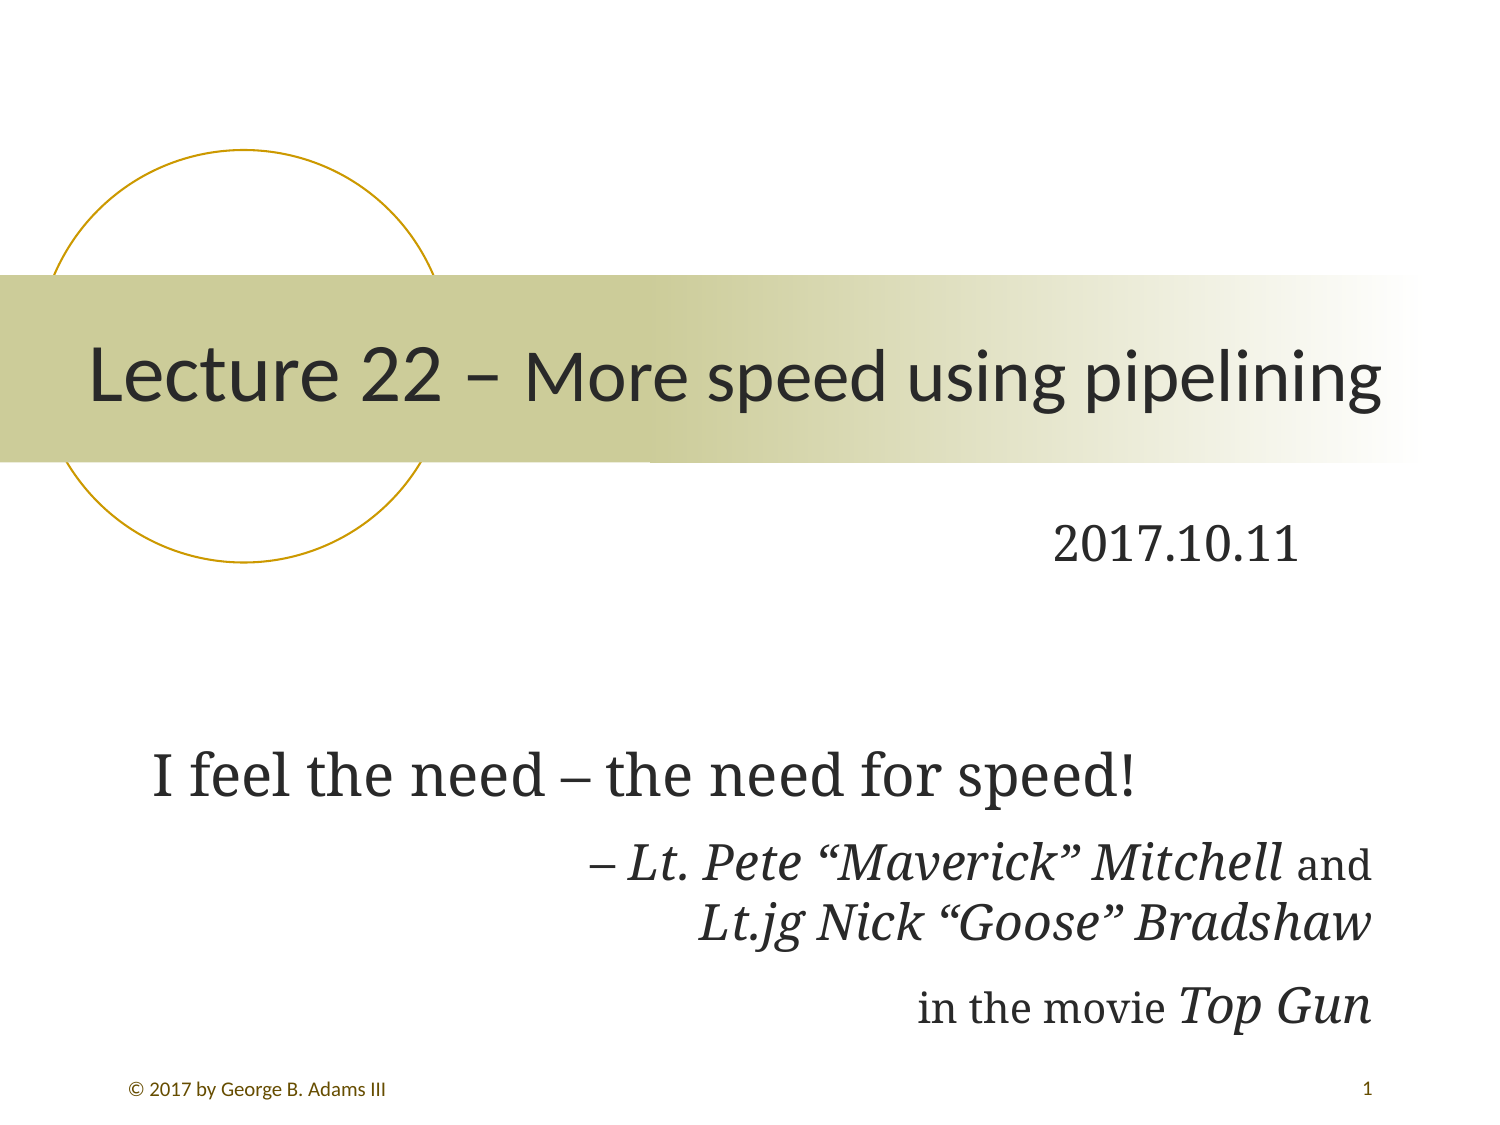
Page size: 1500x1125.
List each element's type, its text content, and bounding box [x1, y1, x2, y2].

title Lecture 22 – More speed using pipelining [73, 236, 1436, 500]
slide_number © 2017 by George B. Adams III [112, 1068, 436, 1100]
subtitle 2017.10.11 I feel the need – the need for speed! – Lt. Pete “Maverick” Mitchell and Lt.jg Nick “Goose” Bradshaw in the movie Top Gun [137, 503, 1388, 948]
slide_number 1 [1074, 1067, 1388, 1100]
